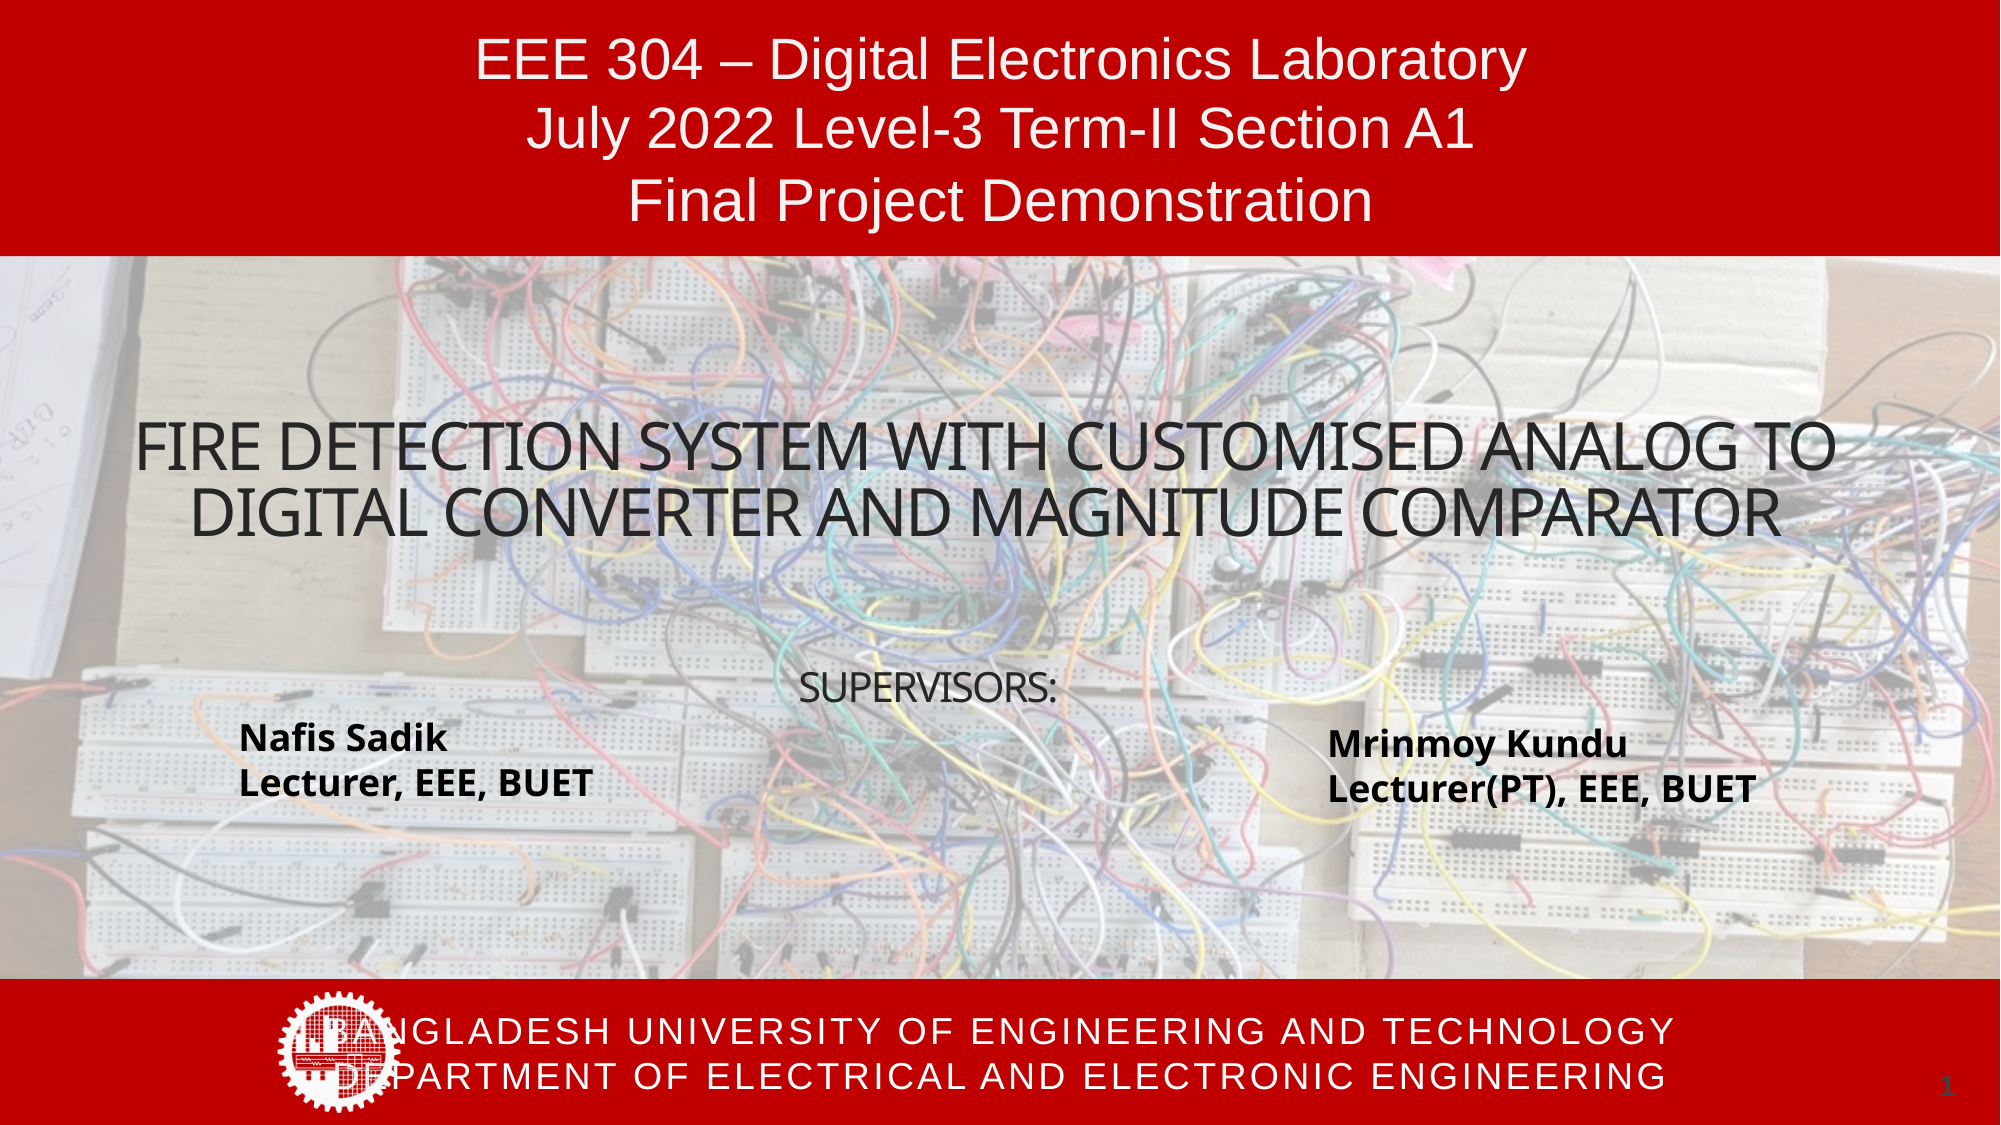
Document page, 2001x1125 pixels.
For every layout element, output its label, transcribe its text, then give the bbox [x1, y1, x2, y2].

text_box EEE 304 – Digital Electronics Laboratory July 2022 Level-3 Term-II Section A1 Final Project Demonstration [3, 13, 2000, 241]
text_box Mrinmoy Kundu Lecturer(PT), EEE, BUET [1312, 820, 1777, 825]
title Fire Detection System with Customised Analog to Digital Converter and Magnitude Comparator [14, 320, 1958, 580]
slide_number 1 [1624, 1072, 1971, 1110]
text_box Supervisors: [0, 560, 1901, 820]
picture [276, 991, 407, 1113]
